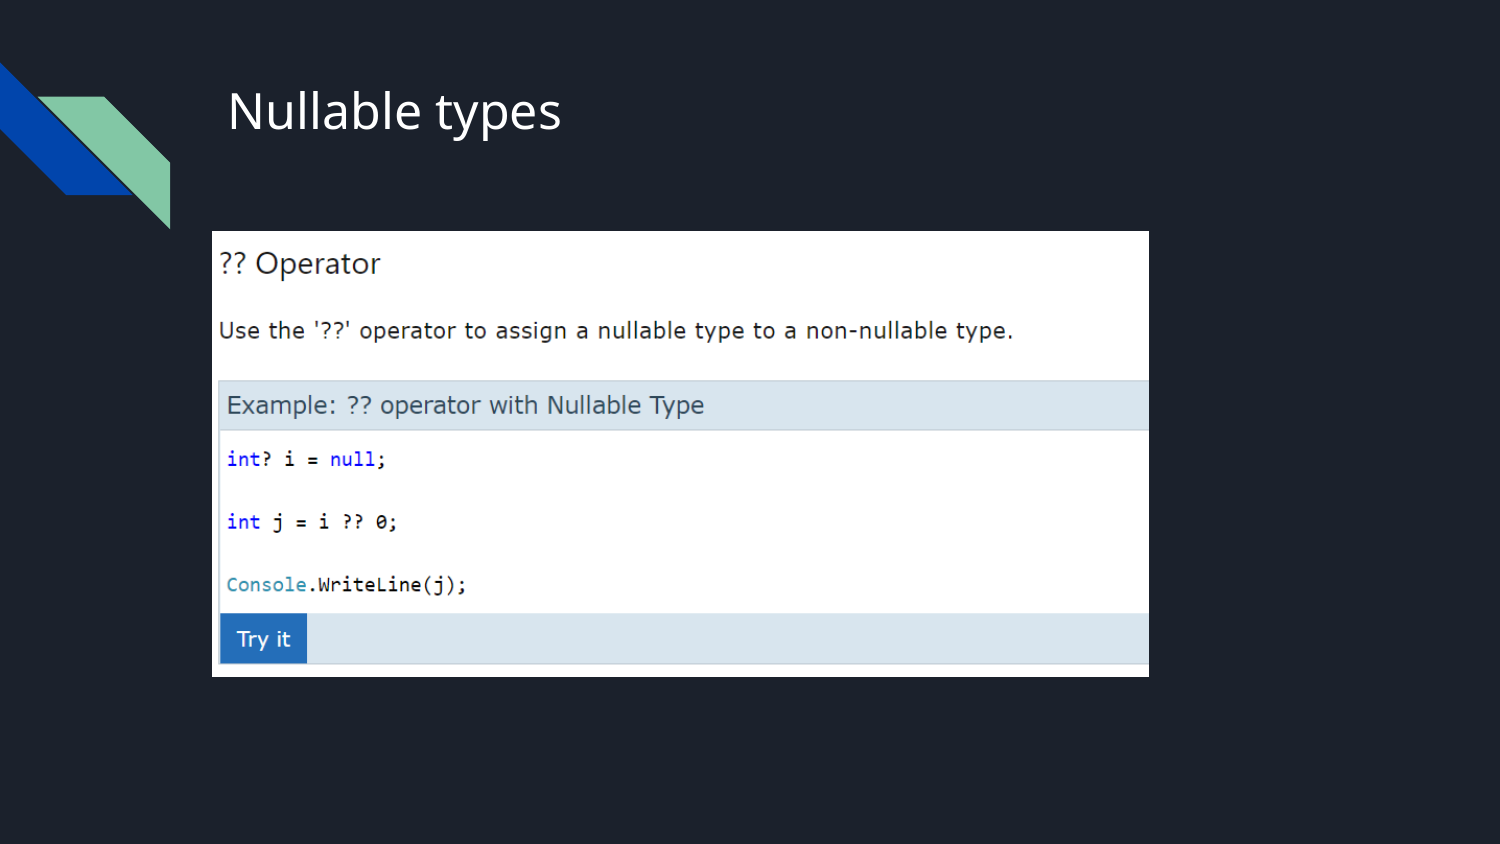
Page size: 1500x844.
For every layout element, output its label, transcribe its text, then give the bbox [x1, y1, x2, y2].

picture [212, 230, 1149, 677]
title Nullable types [212, 64, 1368, 215]
